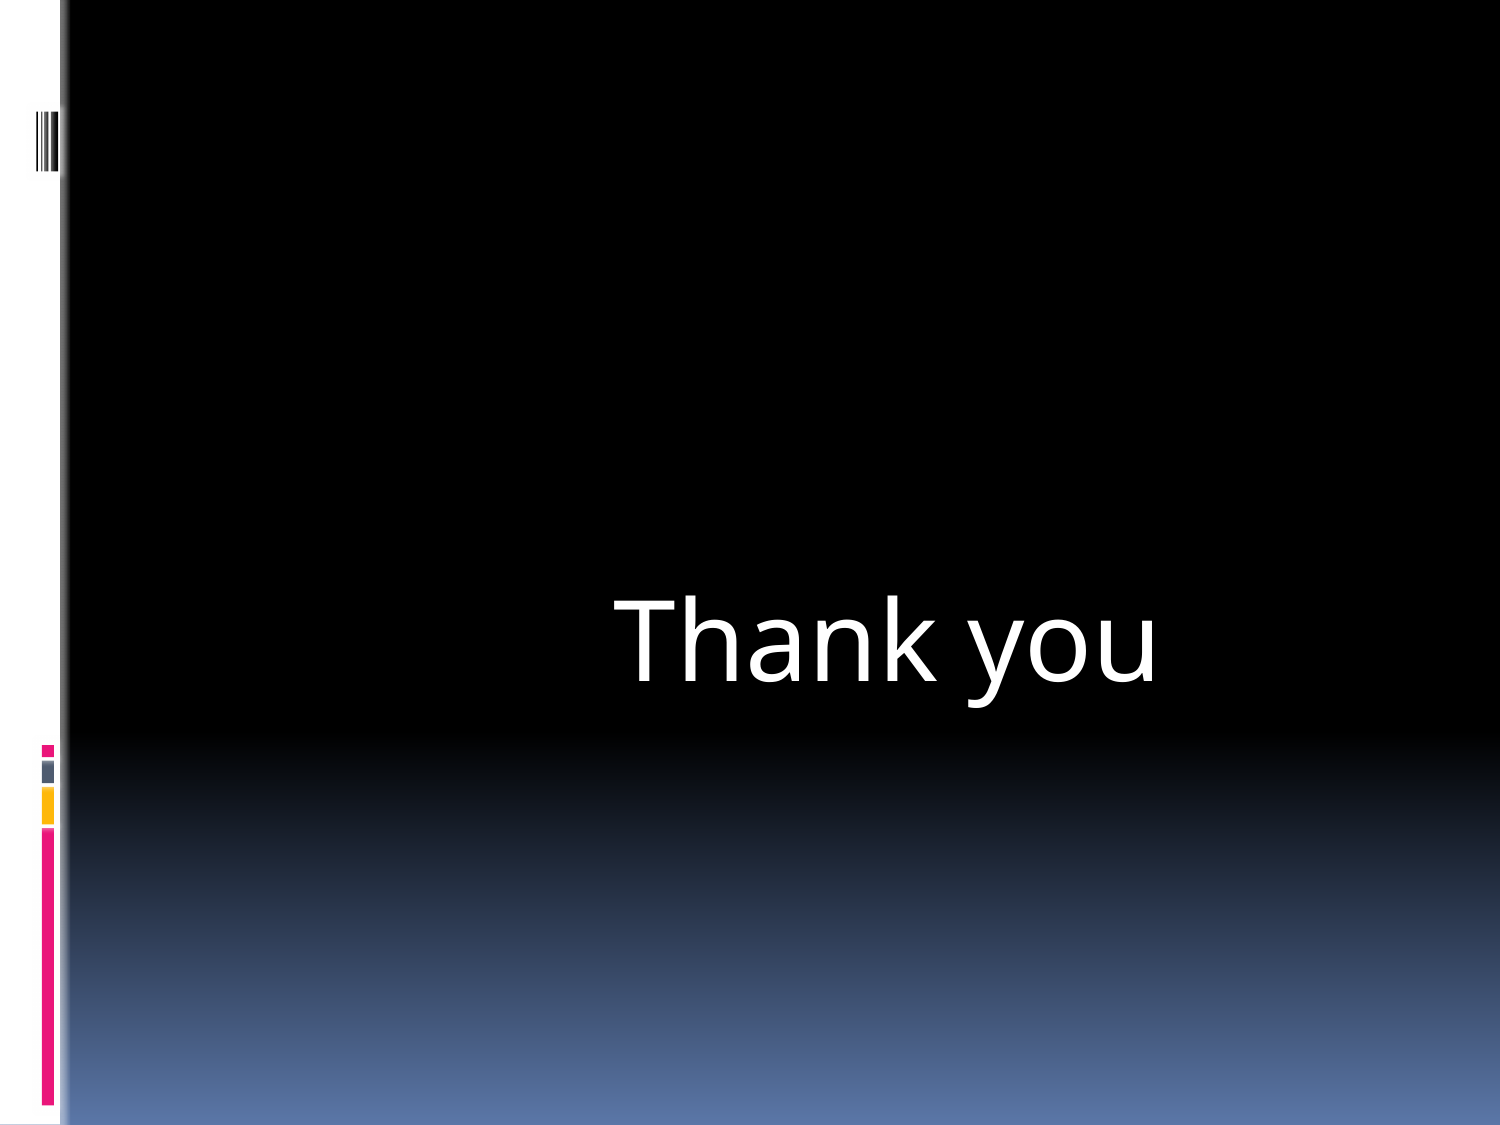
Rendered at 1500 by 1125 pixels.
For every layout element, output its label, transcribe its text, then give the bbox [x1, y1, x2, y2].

list Thank you [150, 292, 1425, 1043]
